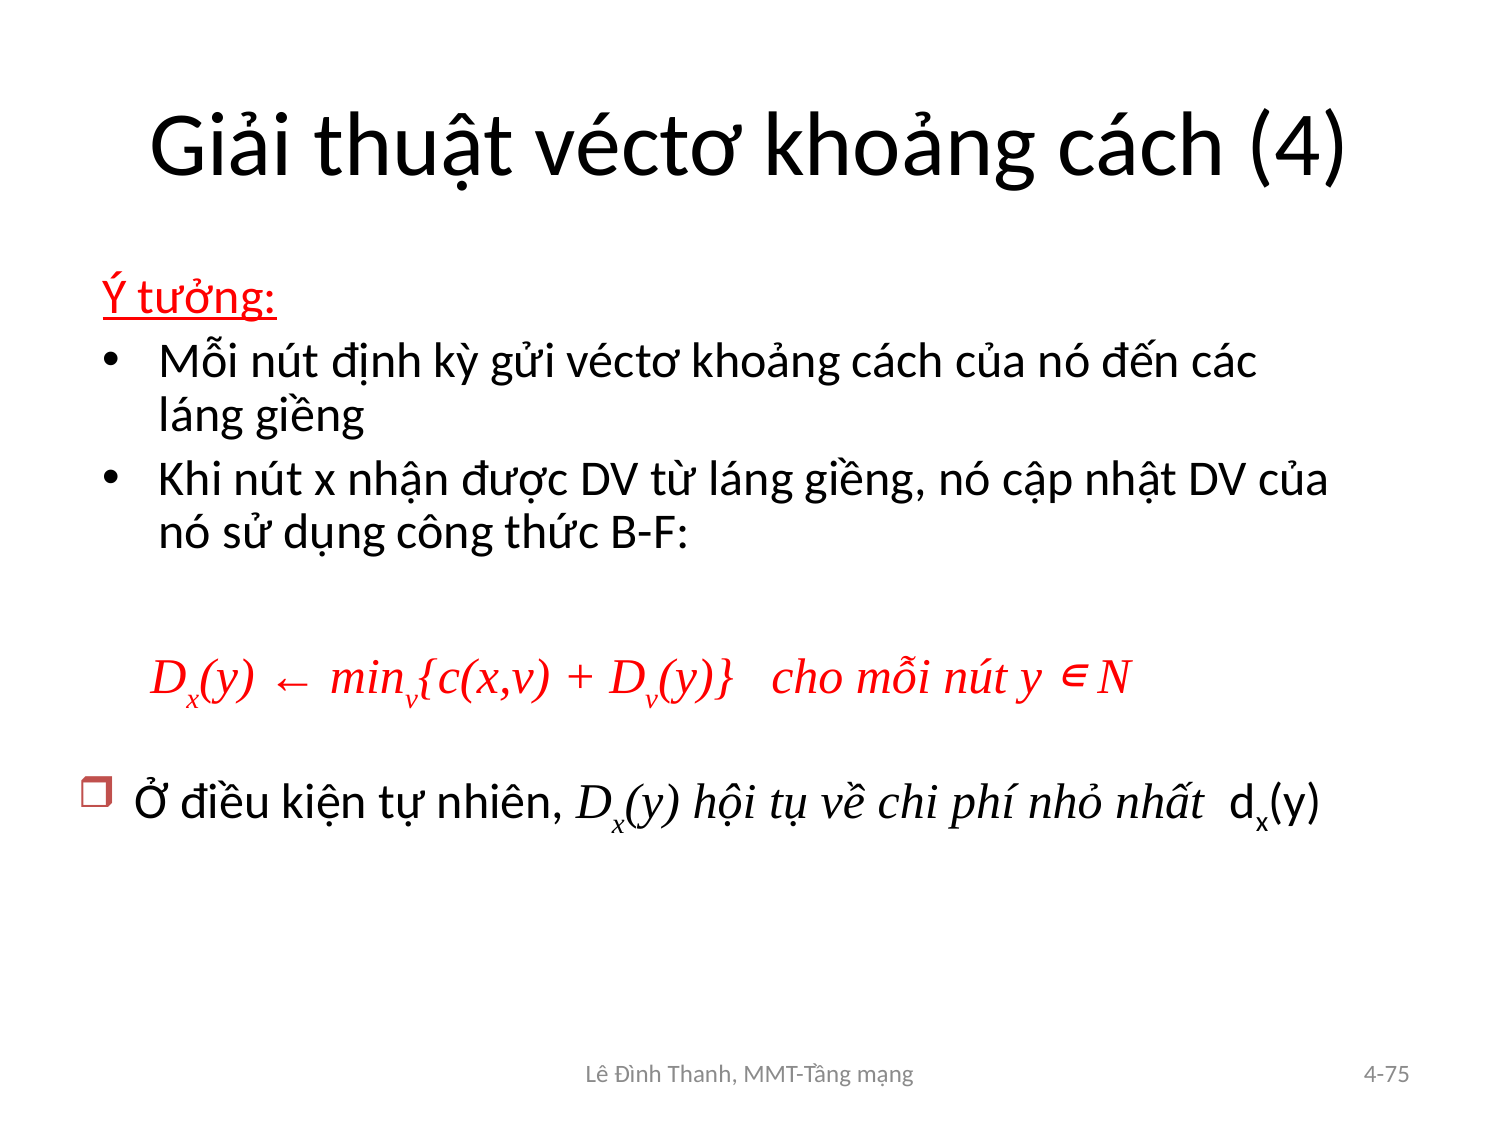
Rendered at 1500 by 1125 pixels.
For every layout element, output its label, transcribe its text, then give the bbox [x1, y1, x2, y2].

slide_number 4-75 [1074, 1042, 1425, 1103]
list Ý tưởng: Mỗi nút định kỳ gửi véctơ khoảng cách của nó đến các láng giềng Khi nút x nhận được DV từ láng giềng, nó cập nhật DV của nó sử dụng công thức B-F: [87, 262, 1363, 659]
title Giải thuật véctơ khoảng cách (4) [75, 45, 1425, 233]
footer Lê Đình Thanh, MMT-Tầng mạng [512, 1042, 988, 1103]
text_box Dx(y) ← minv{c(x,v) + Dv(y)} cho mỗi nút y ∊ N [135, 636, 1146, 722]
text_box Ở điều kiện tự nhiên, Dx(y) hội tụ về chi phí nhỏ nhất dx(y) [63, 761, 1339, 1008]
